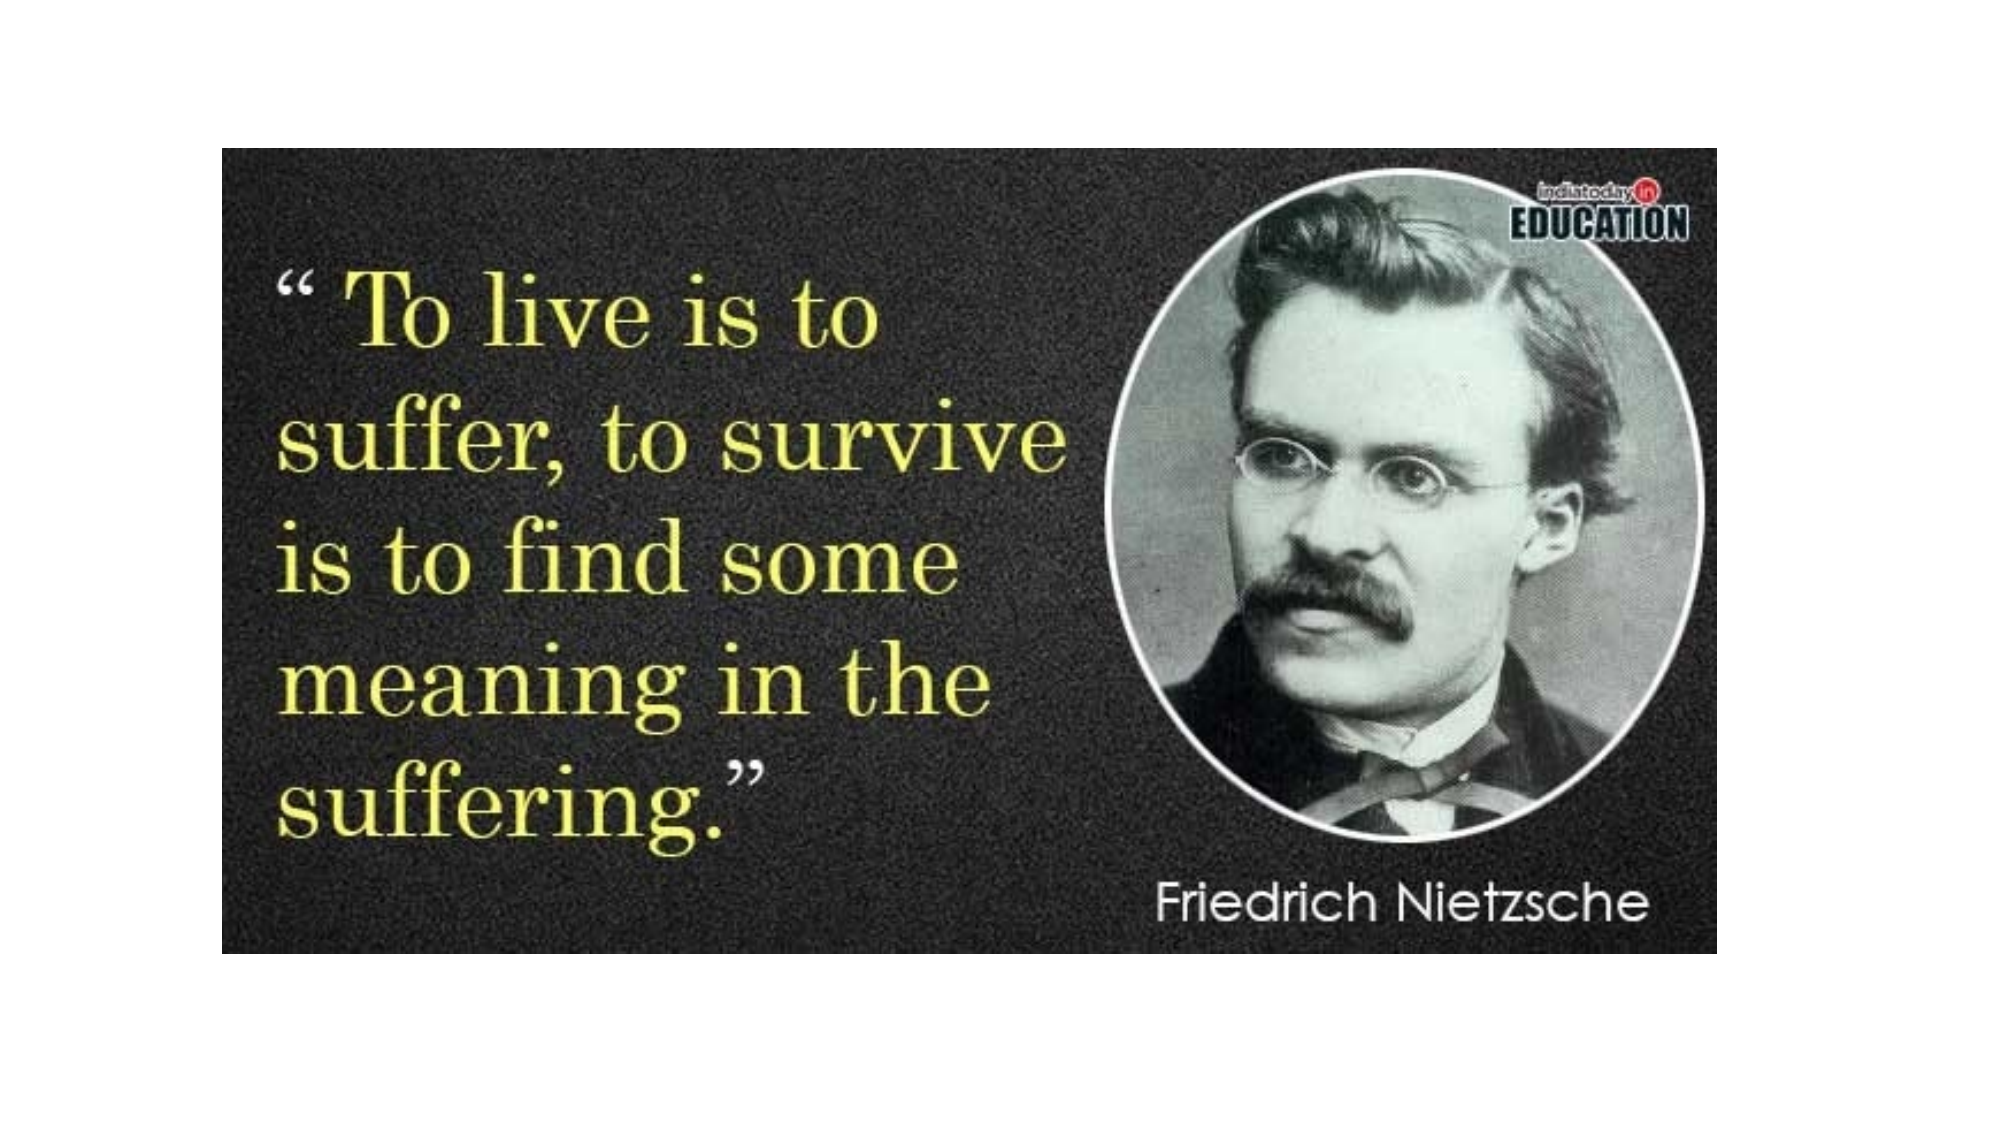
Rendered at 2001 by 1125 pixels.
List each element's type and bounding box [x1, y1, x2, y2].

picture [222, 148, 1717, 954]
